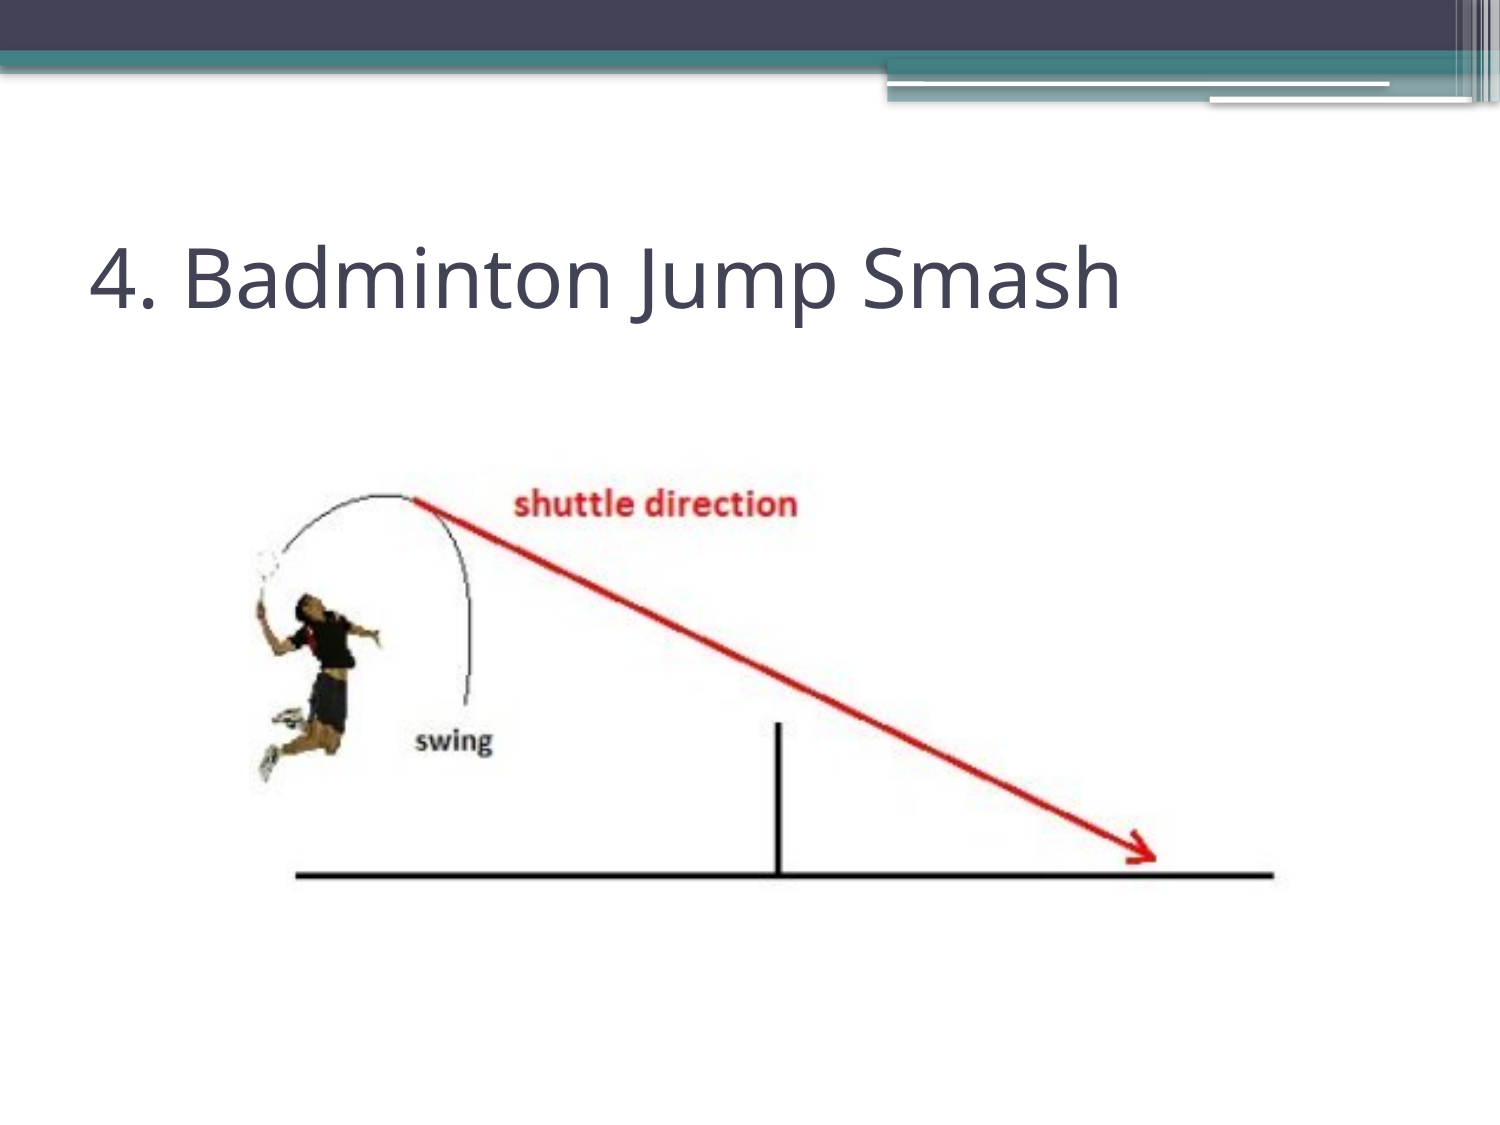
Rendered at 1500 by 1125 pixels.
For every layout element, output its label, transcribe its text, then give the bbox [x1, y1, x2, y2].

picture [249, 399, 1314, 1001]
title 4. Badminton Jump Smash [75, 187, 1425, 363]
